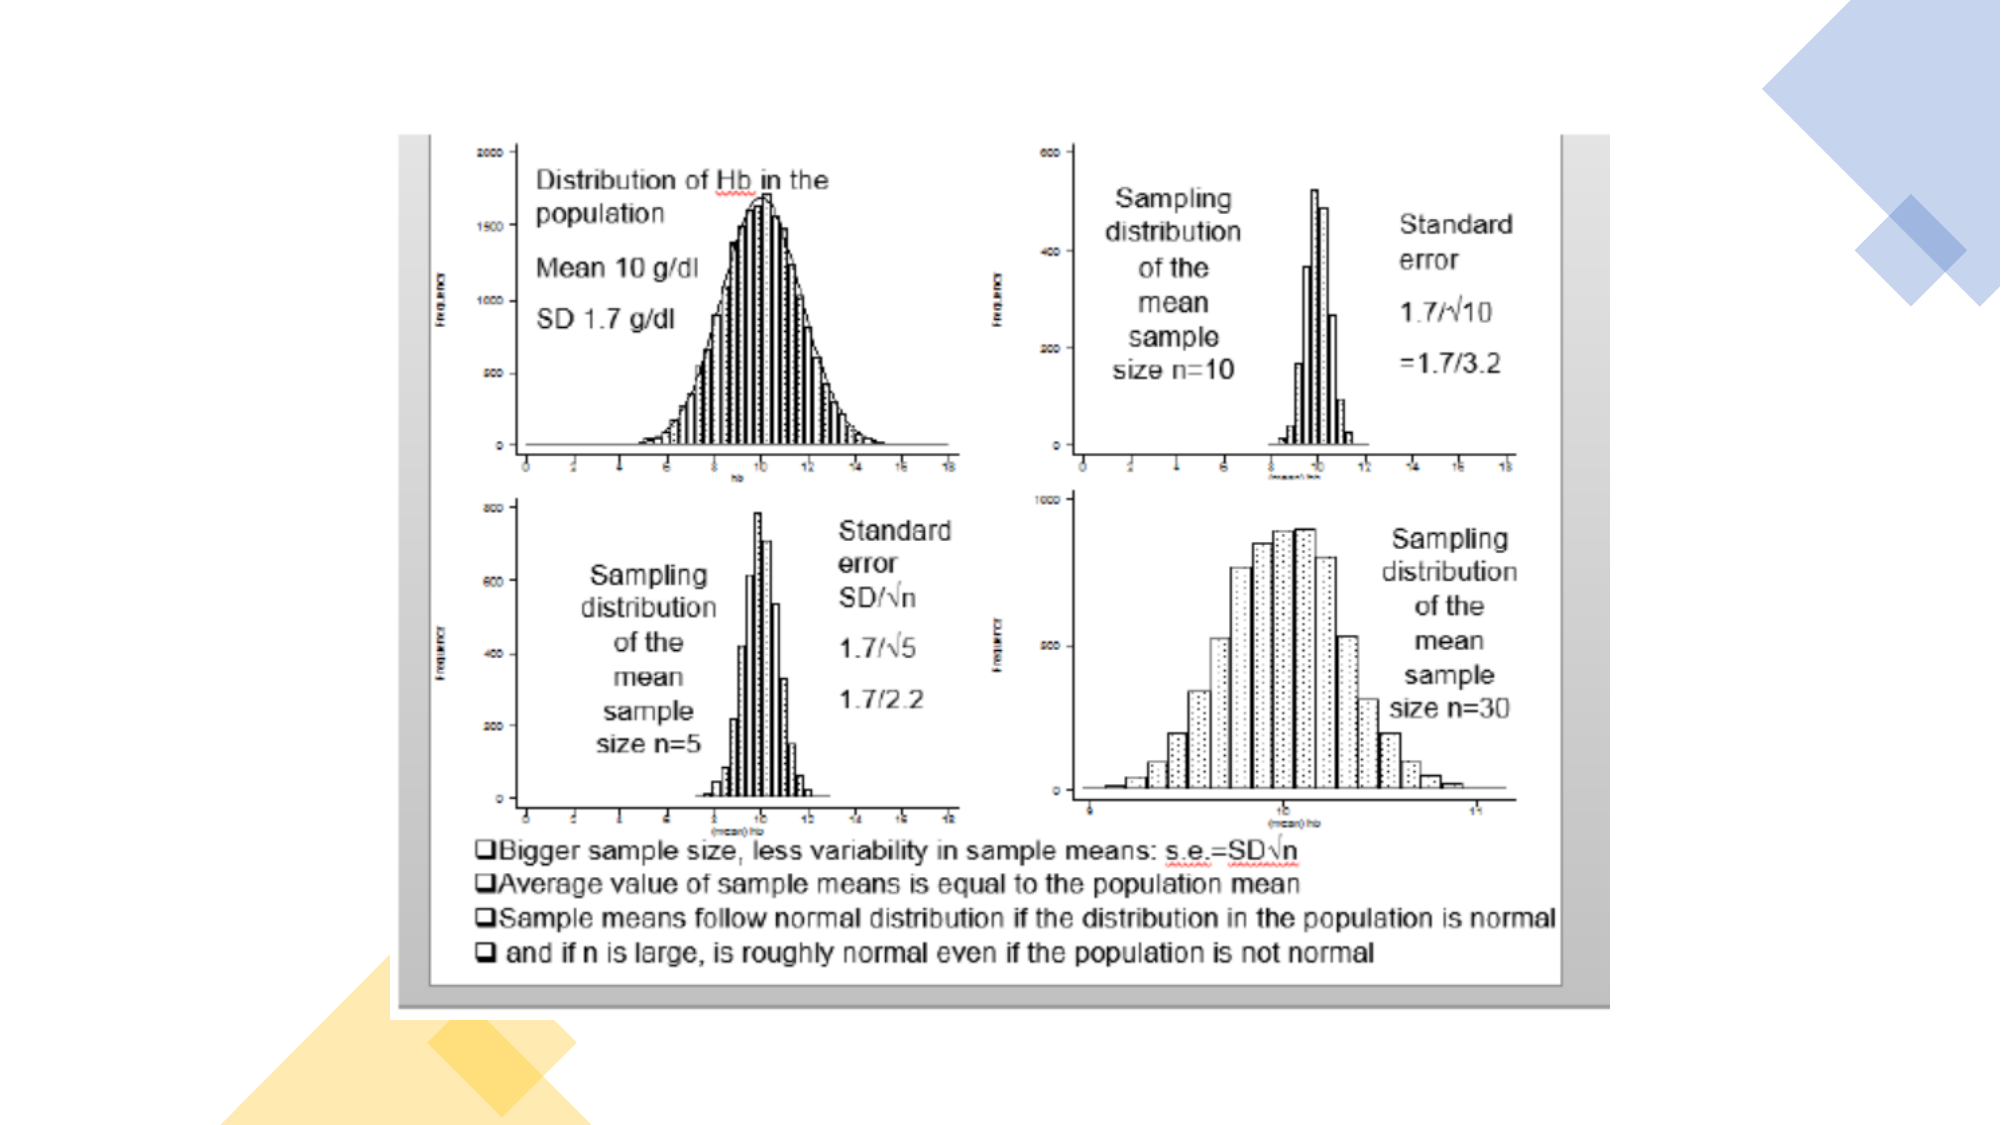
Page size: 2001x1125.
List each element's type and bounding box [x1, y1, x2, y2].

text_box [218, 952, 593, 1125]
picture [390, 105, 1610, 1020]
text_box [1798, 0, 2000, 291]
text_box [490, 1020, 579, 1076]
text_box [0, 0, 2000, 1125]
